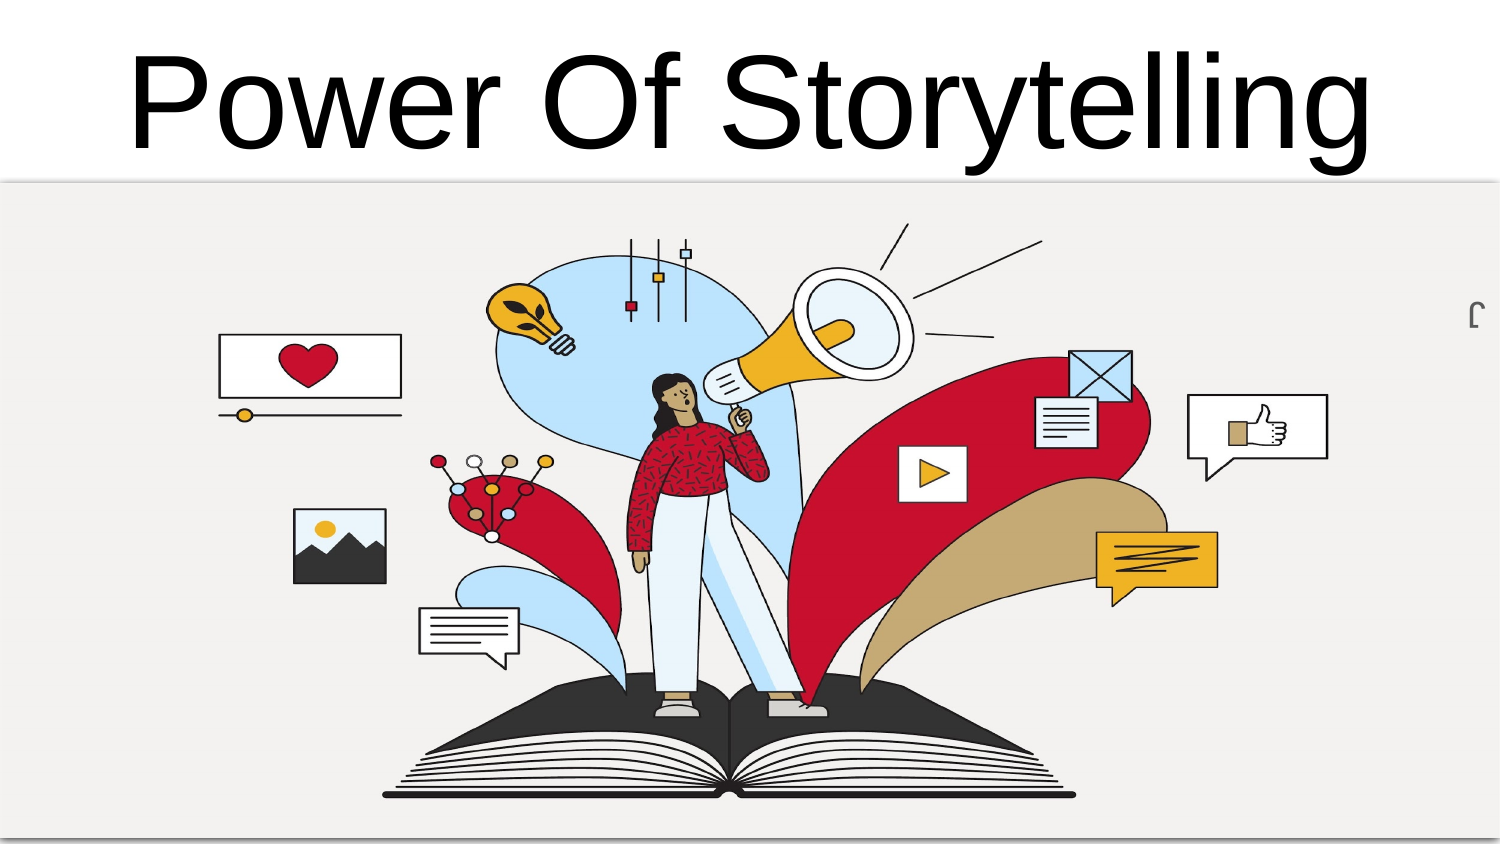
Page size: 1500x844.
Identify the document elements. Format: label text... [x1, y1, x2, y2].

title Power Of Storytelling [51, 0, 1450, 178]
picture [0, 183, 1500, 838]
